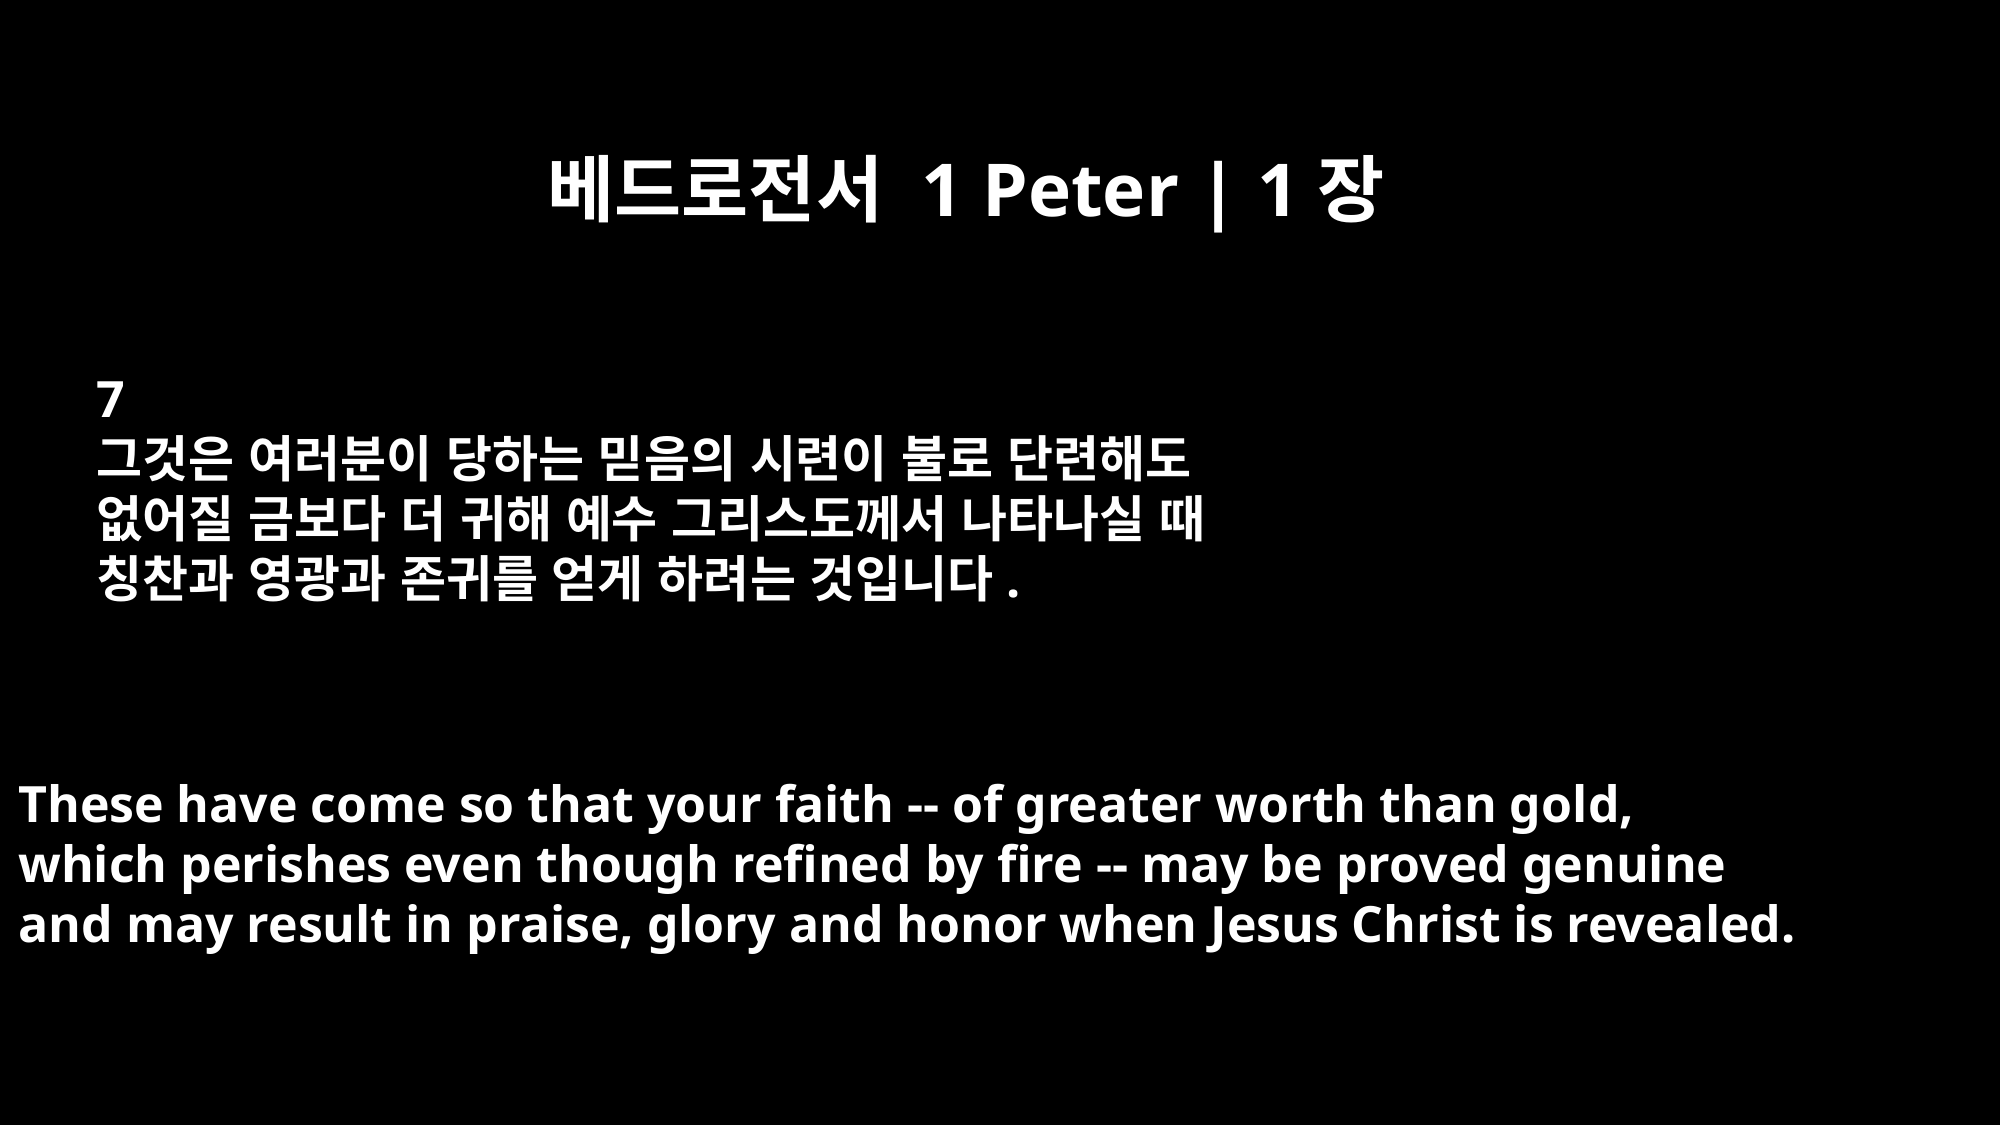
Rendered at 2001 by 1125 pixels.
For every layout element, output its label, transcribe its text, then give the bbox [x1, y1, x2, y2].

text_box These have come so that your faith -- of greater worth than gold, which perishes even though refined by fire -- may be proved genuine and may result in praise, glory and honor when Jesus Christ is revealed. [3, 764, 1812, 960]
text_box 7 그것은 여러분이 당하는 믿음의 시련이 불로 단련해도 없어질 금보다 더 귀해 예수 그리스도께서 나타나실 때 칭찬과 영광과 존귀를 얻게 하려는 것입니다. [81, 359, 1222, 615]
text_box 베드로전서 1 Peter | 1장 [532, 136, 1400, 239]
